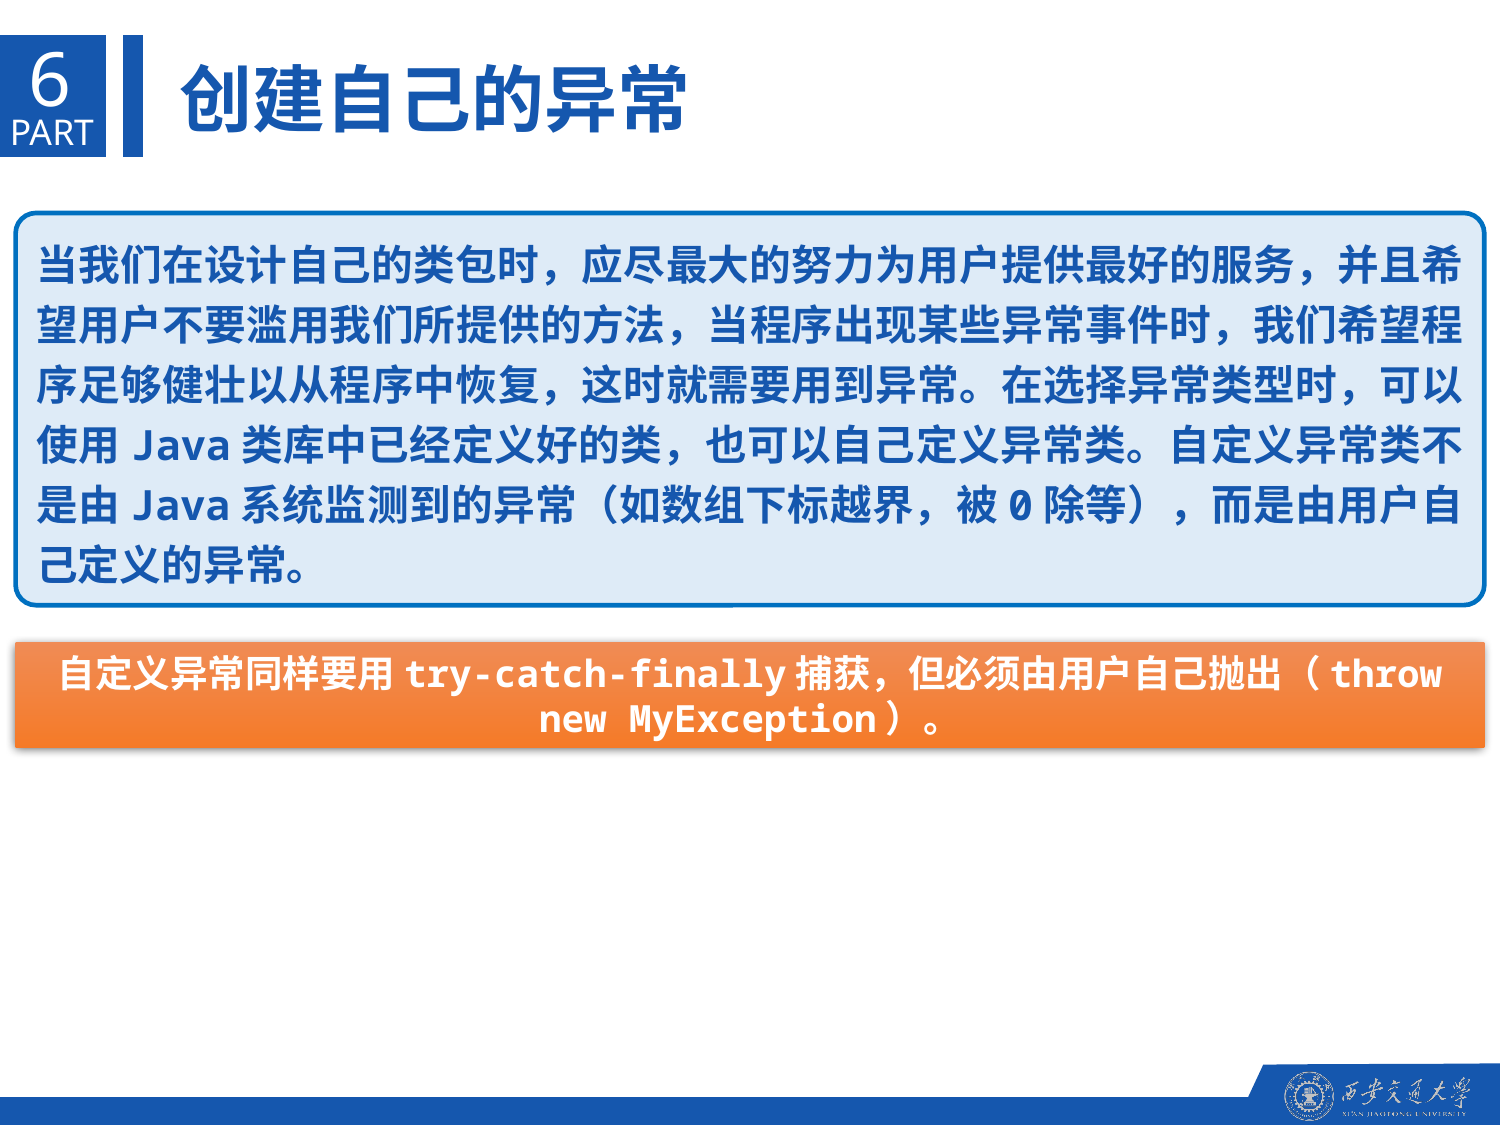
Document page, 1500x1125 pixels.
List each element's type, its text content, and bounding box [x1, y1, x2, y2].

text_box 自定义异常同样要用try-catch-finally捕获，但必须由用户自己抛出（throw new MyException）。 [15, 642, 1485, 748]
text_box PART [9, 109, 95, 153]
text_box 6 [14, 23, 87, 129]
text_box 创建自己的异常 [164, 45, 706, 149]
text_box 当我们在设计自己的类包时，应尽最大的努力为用户提供最好的服务，并且希望用户不要滥用我们所提供的方法，当程序出现某些异常事件时，我们希望程序足够健壮以从程序中恢复，这时就需要用到异常。在选择异常类型时，可以使用Java类库中已经定义好的类，也可以自己定义异常类。自定义异常类不是由Java系统监测到的异常（如数组下标越界，被0除等），而是由用户自己定义的异常。 [14, 211, 1486, 607]
